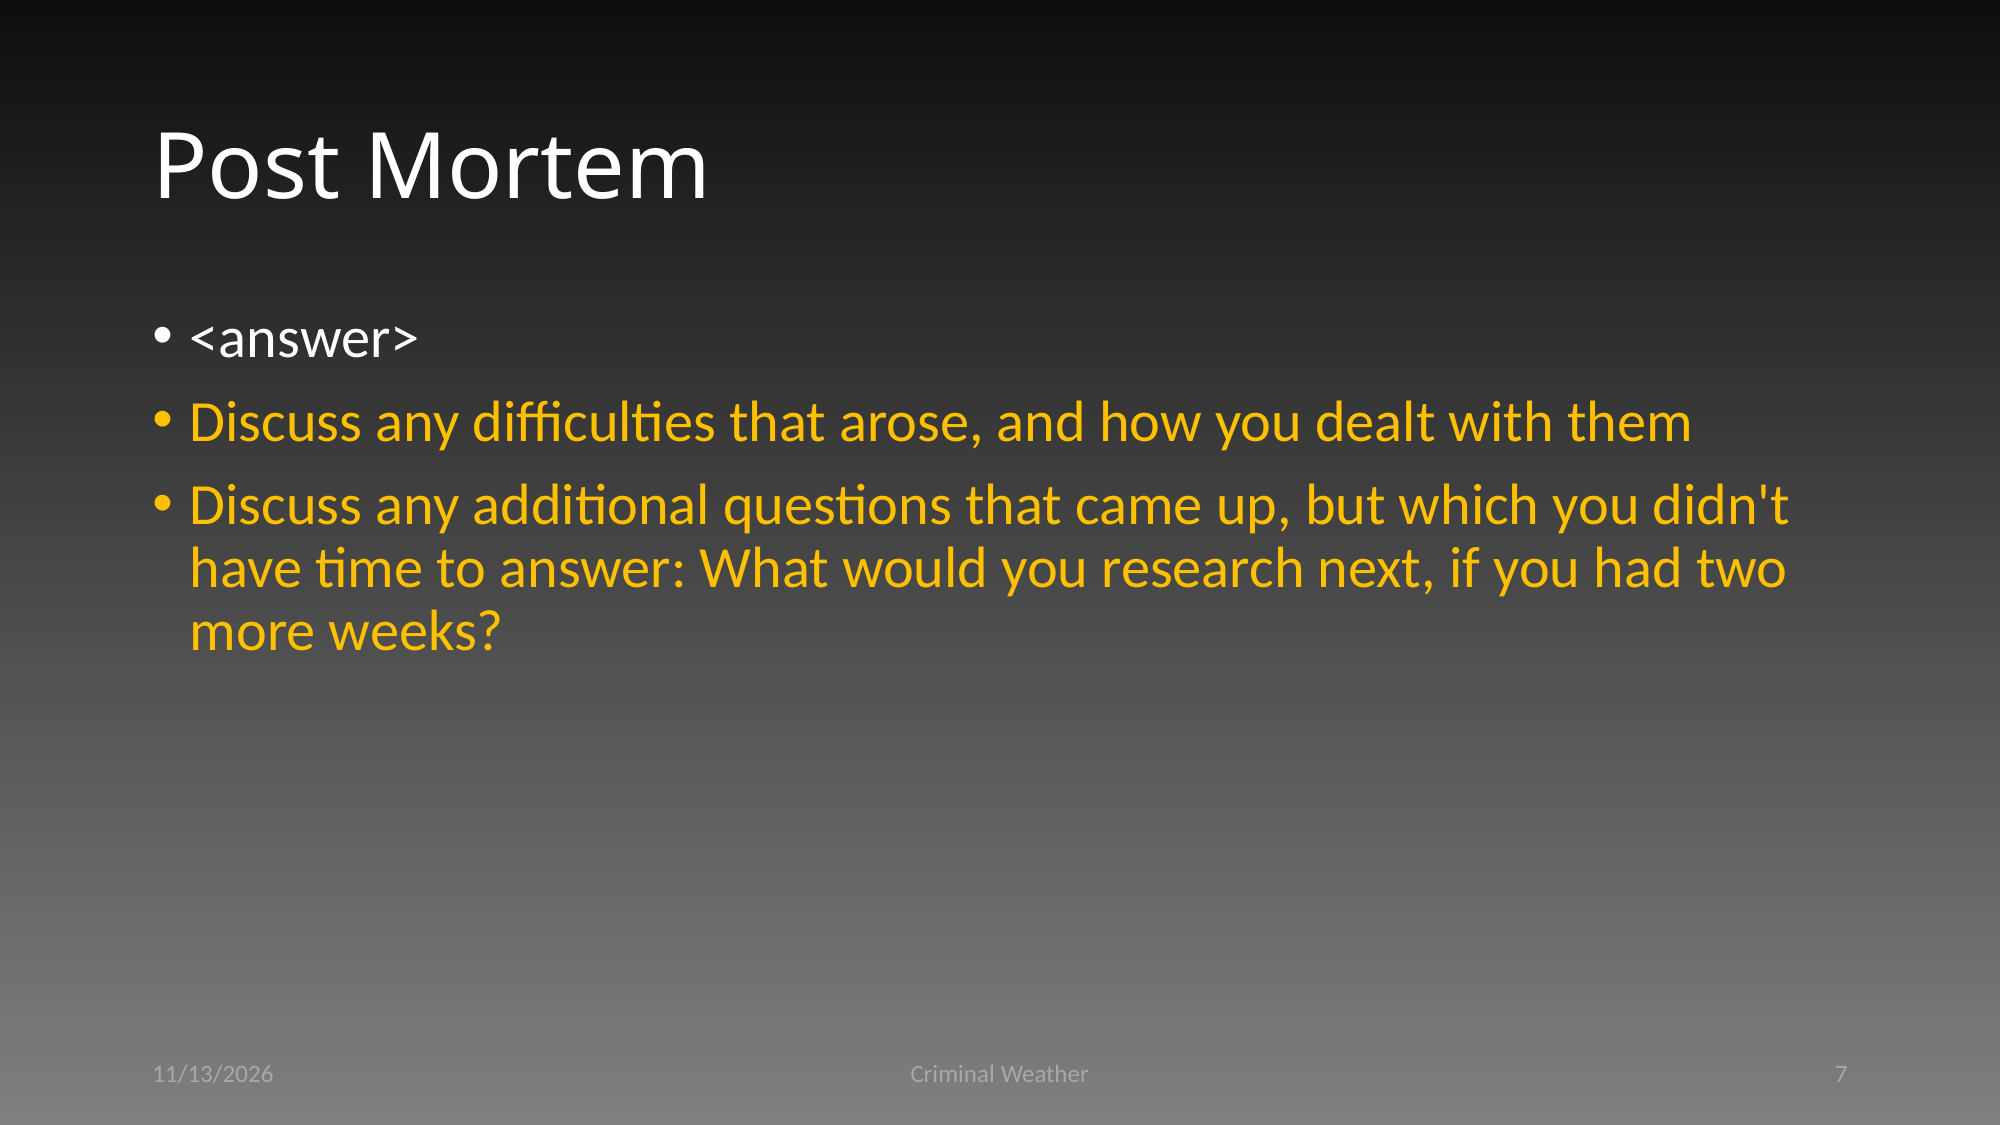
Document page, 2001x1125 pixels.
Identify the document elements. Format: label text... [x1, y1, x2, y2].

slide_number 7 [1412, 1042, 1863, 1103]
title Post Mortem [137, 59, 1863, 278]
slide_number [137, 1042, 588, 1103]
footer Criminal Weather [662, 1042, 1338, 1103]
list <answer> Discuss any difficulties that arose, and how you dealt with them Discuss any additional questions that came up, but which you didn't have time to answer: What would you research next, if you had two more weeks? [137, 299, 1863, 1014]
